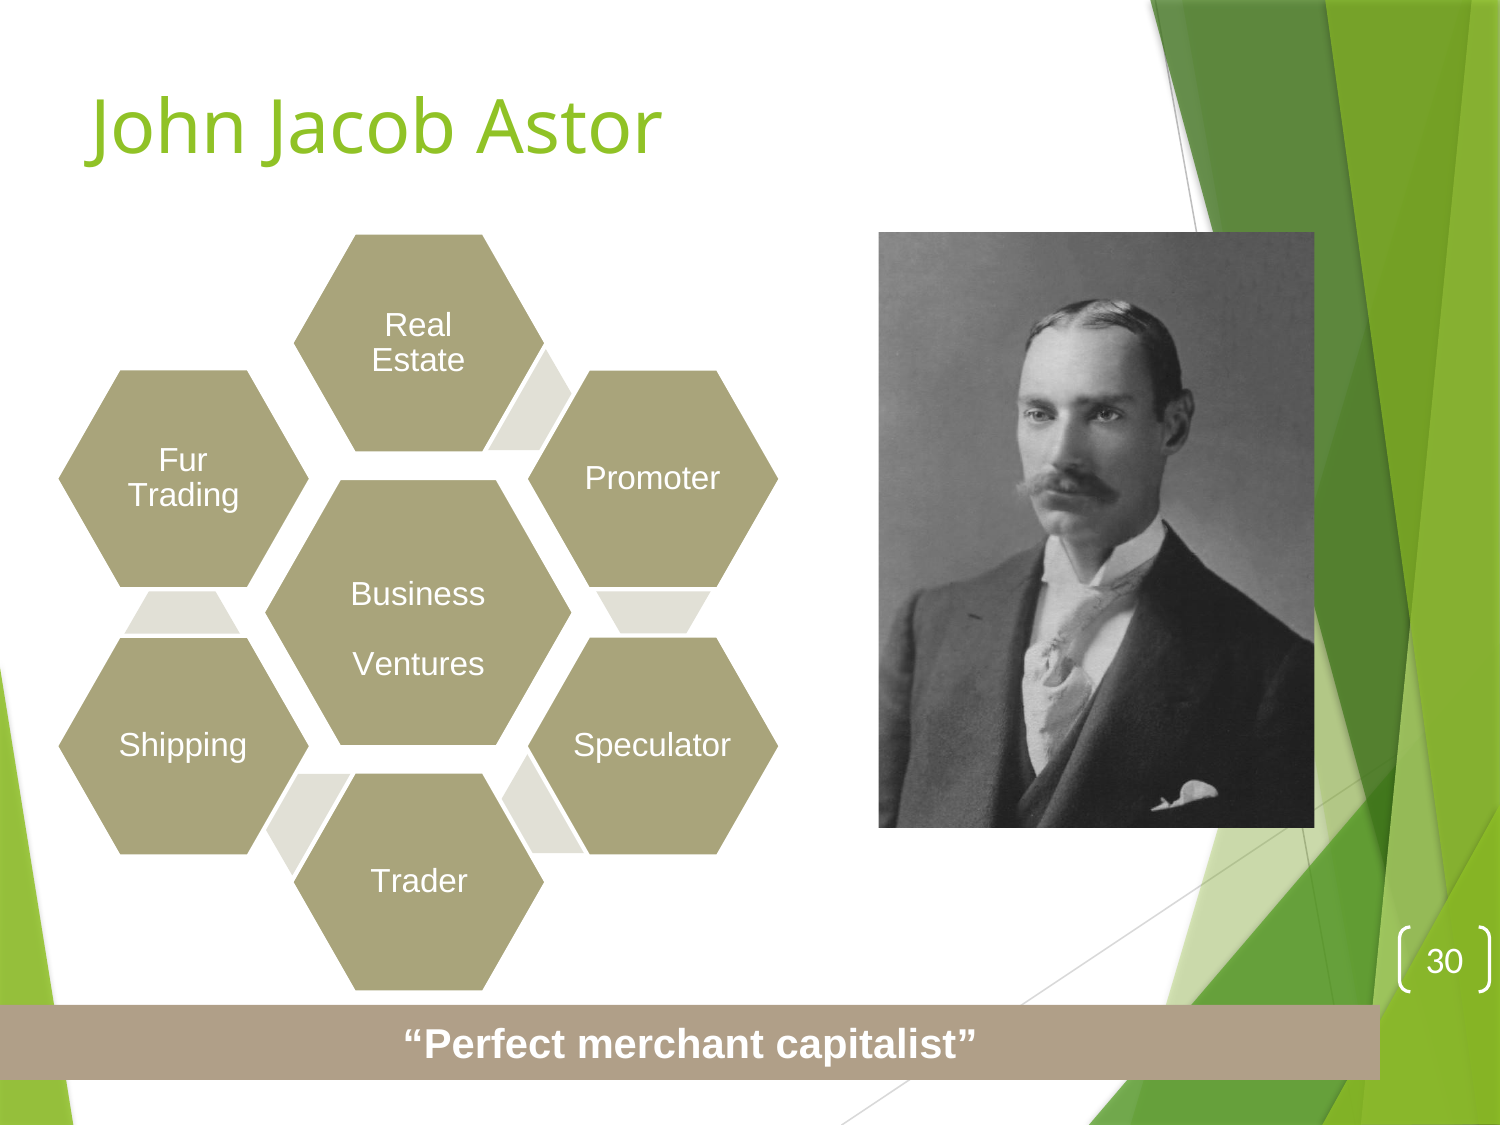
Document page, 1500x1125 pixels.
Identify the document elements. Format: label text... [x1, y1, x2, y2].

title John Jacob Astor [87, 76, 833, 267]
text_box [262, 768, 550, 996]
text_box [319, 475, 517, 751]
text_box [522, 365, 784, 632]
text_box [1478, 981, 1490, 992]
text_box “Perfect merchant capitalist” [400, 1014, 980, 1067]
text_box [1399, 981, 1411, 992]
text_box [0, 1004, 1380, 1080]
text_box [288, 229, 576, 457]
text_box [53, 599, 314, 860]
text_box [878, 232, 1315, 828]
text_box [498, 632, 784, 860]
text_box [53, 365, 314, 592]
text_box 30 [1387, 899, 1500, 981]
